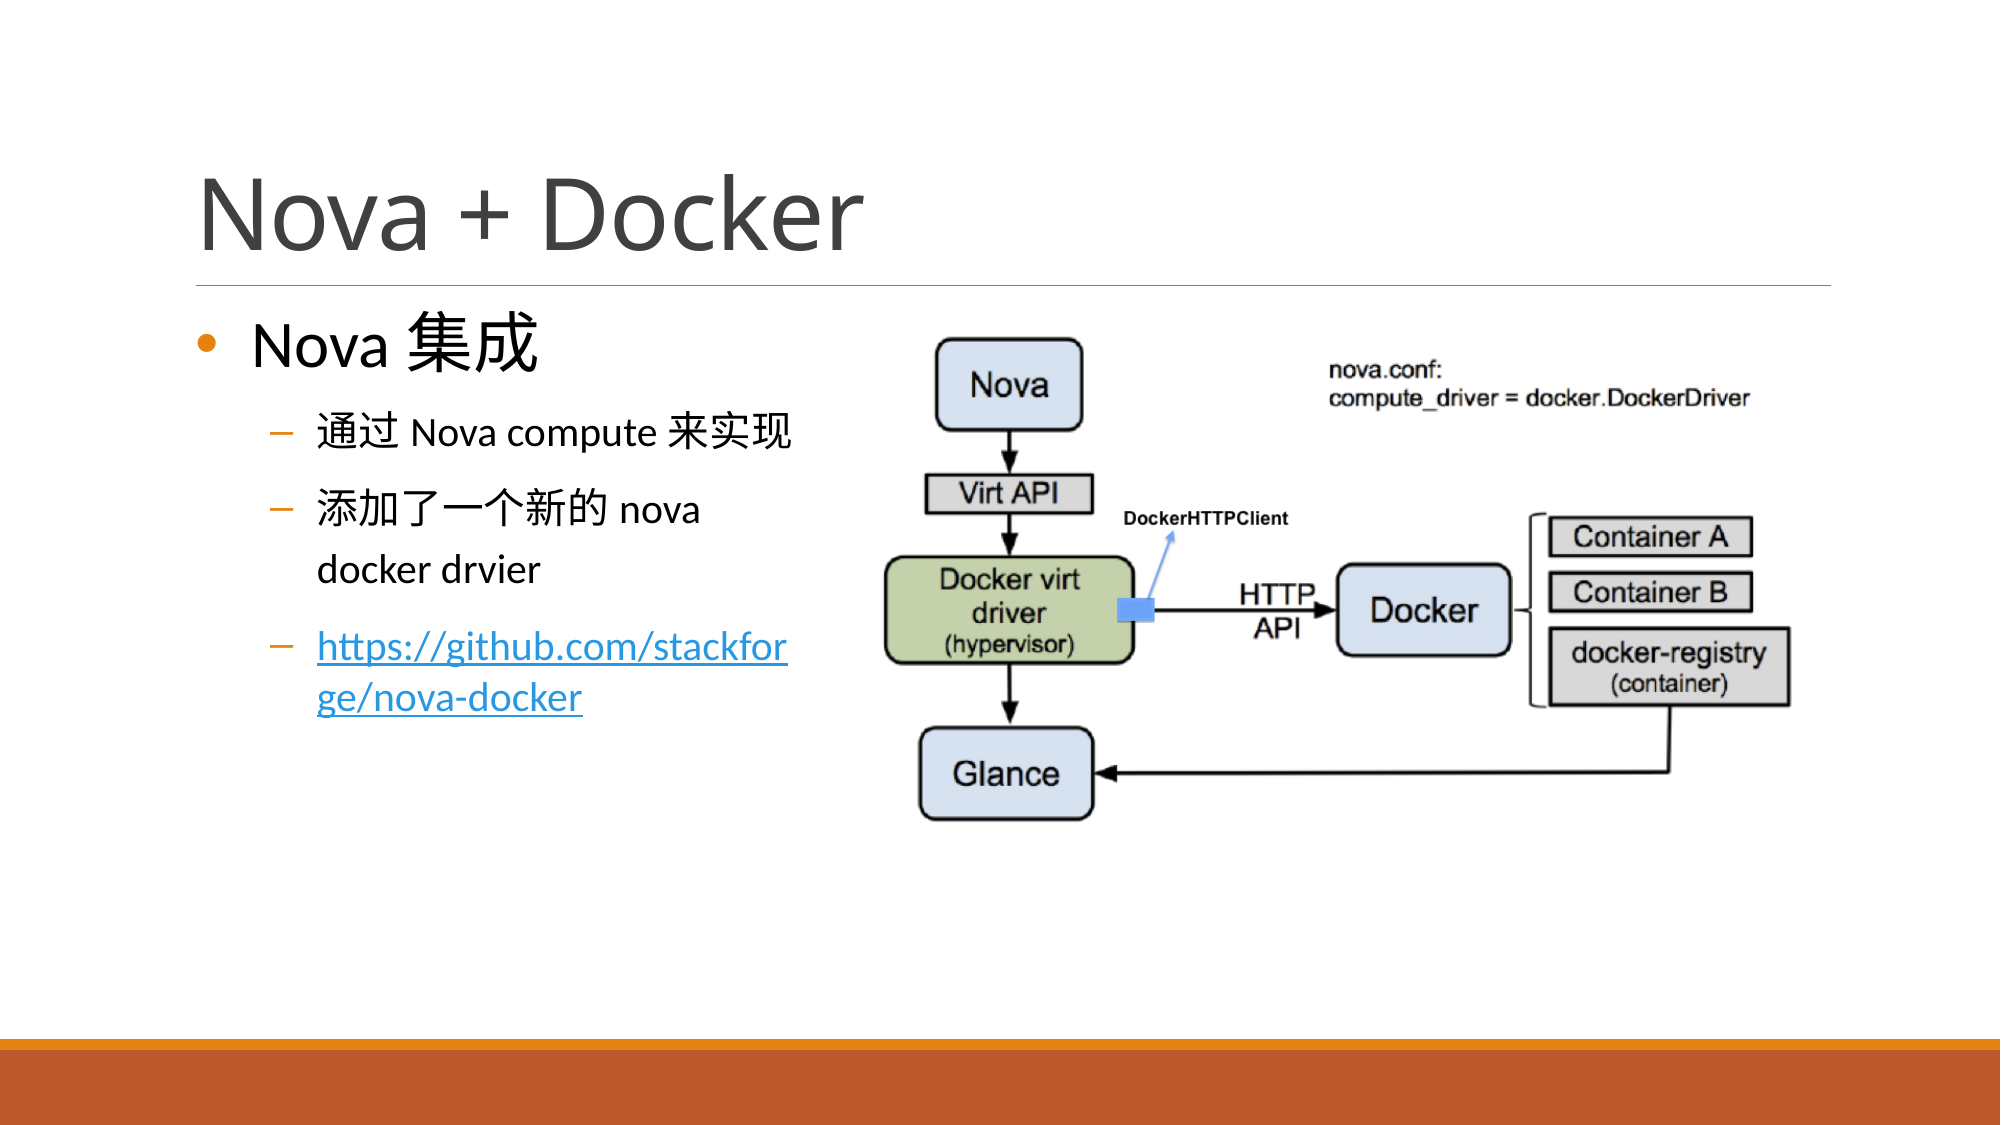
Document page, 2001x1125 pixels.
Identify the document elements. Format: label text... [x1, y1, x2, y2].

title Nova + Docker [180, 47, 1830, 279]
list Nova集成 通过Nova compute来实现 添加了一个新的nova docker drvier https://github.com/stackforge/nova-docker [180, 302, 818, 788]
picture [880, 319, 1797, 833]
